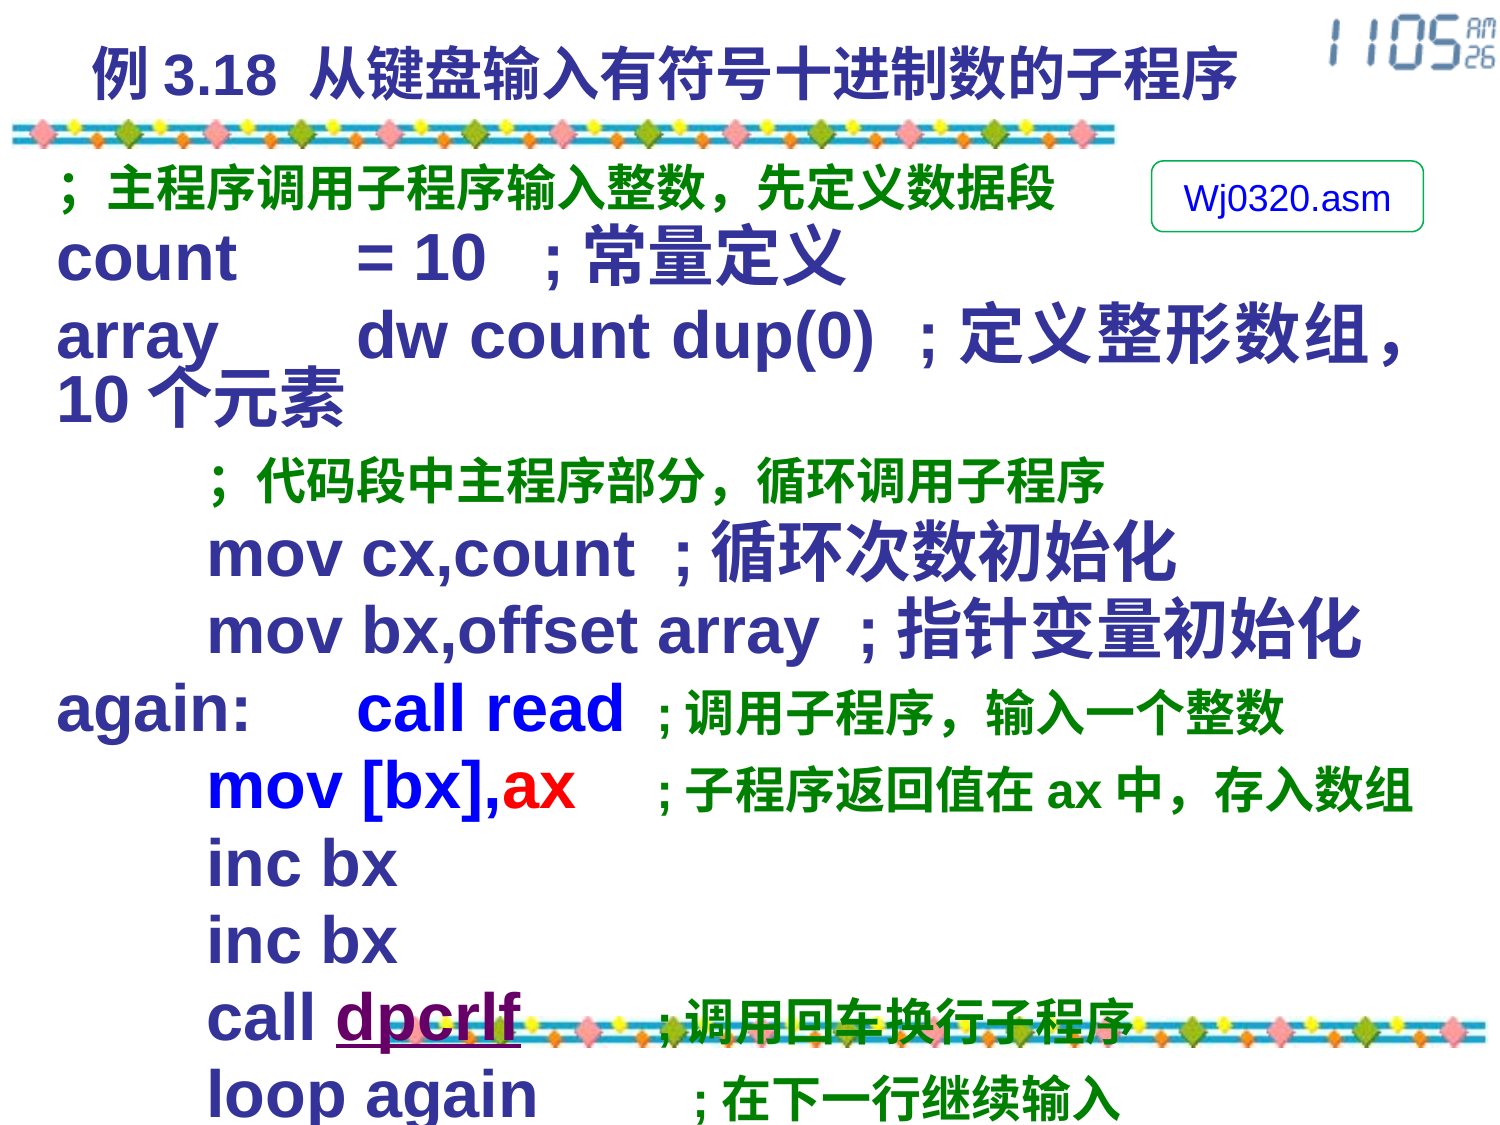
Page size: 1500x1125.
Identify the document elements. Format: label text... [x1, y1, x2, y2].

text_box Wj0320.asm [1149, 158, 1426, 234]
picture [11, 119, 1117, 149]
picture [1299, 0, 1500, 88]
list ；主程序调用子程序输入整数，先定义数据段 count = 10 ;常量定义 array dw count dup(0) ;定义整形数组，10个元素 ；代码段中主程序部分，循环调用子程序 mov cx,count ;循环次数初始化 mov bx,offset array ;指针变量初始化 again: call read ;调用子程序，输入一个整数 mov [bx],ax ;子程序返回值在ax中，存入数组 inc bx inc bx call dpcrlf ;调用回车换行子程序 loop again ;在下一行继续输入 [41, 160, 1471, 1035]
title 例3.18 从键盘输入有符号十进制数的子程序 [76, 31, 1427, 114]
picture [383, 1016, 1488, 1048]
